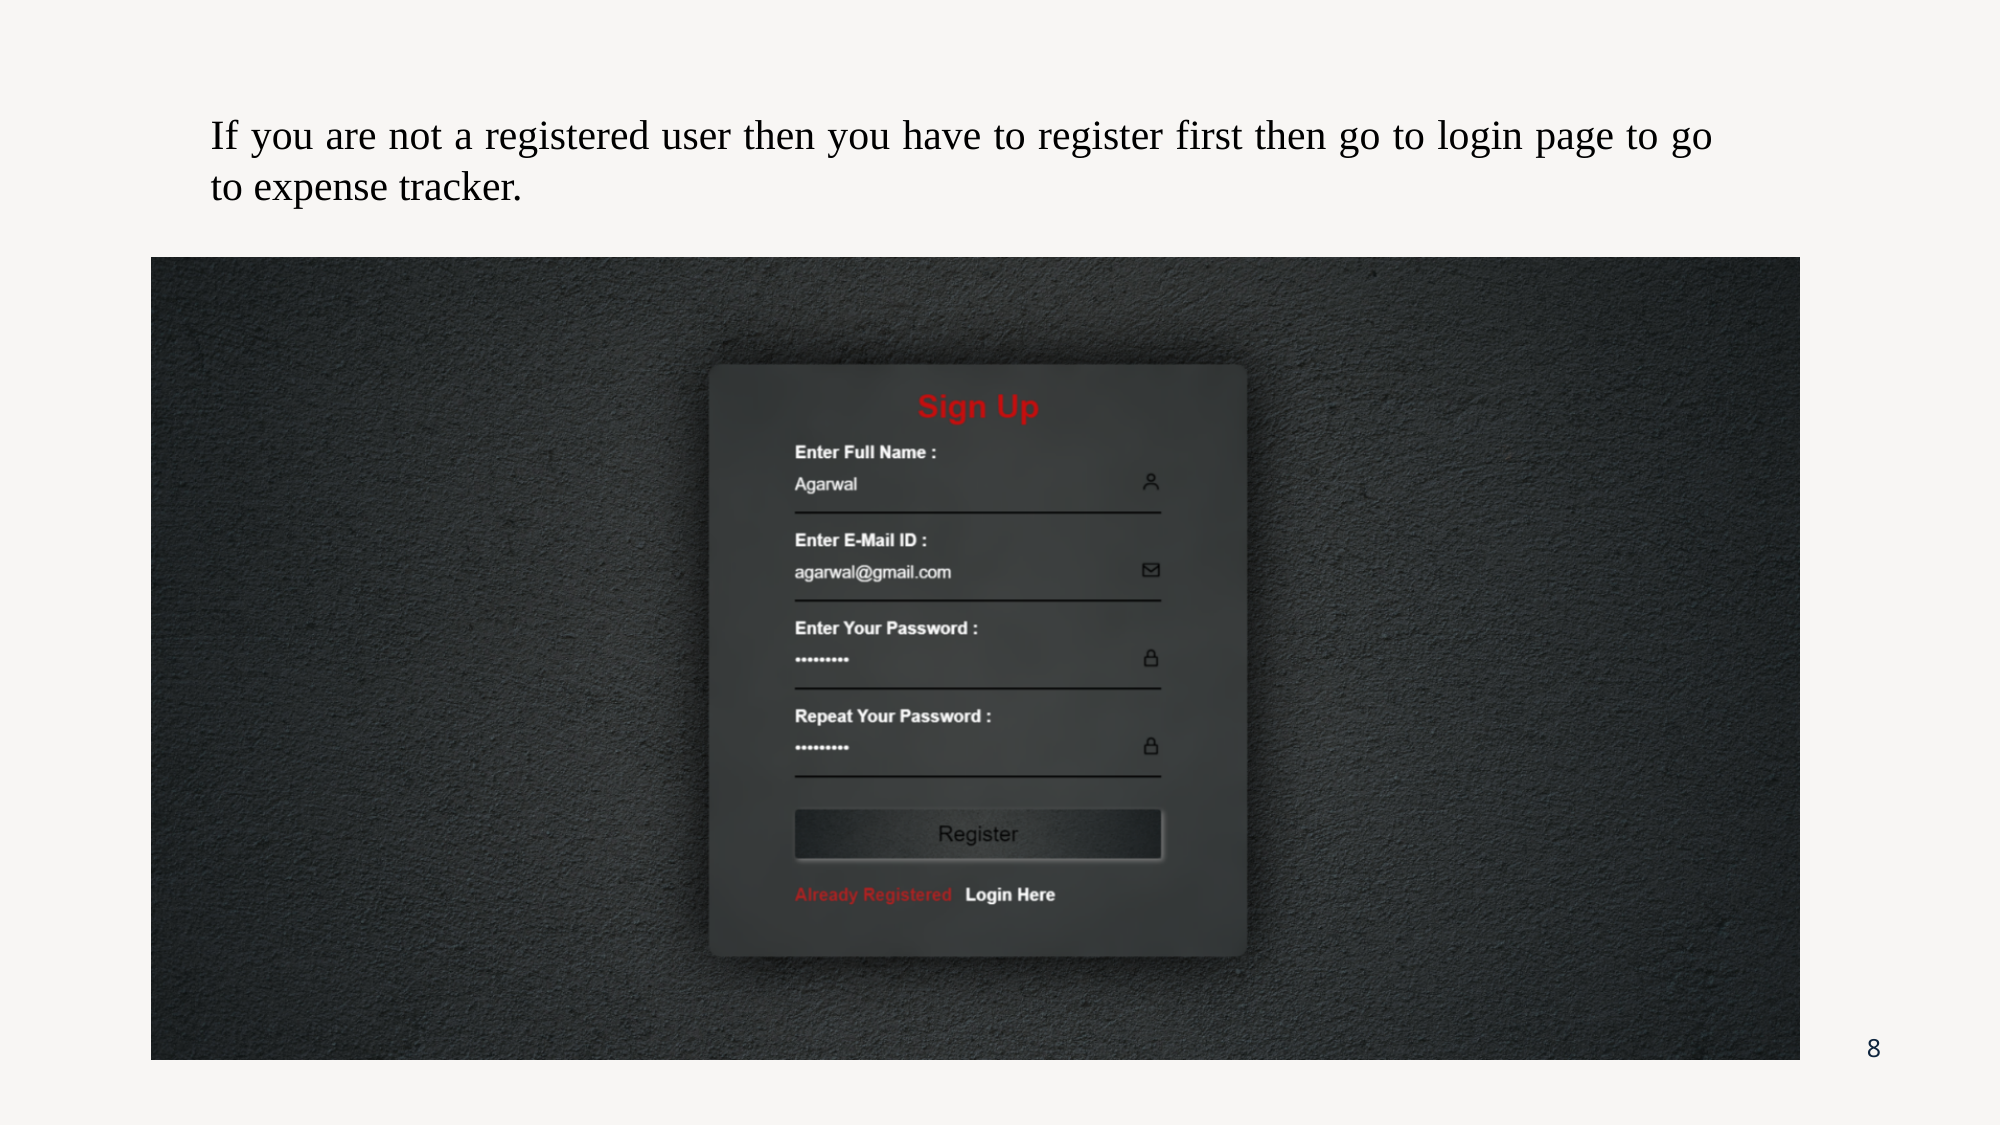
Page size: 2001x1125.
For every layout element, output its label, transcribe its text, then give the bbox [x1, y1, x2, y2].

slide_number 8 [1836, 1020, 1912, 1080]
text_box If you are not a registered user then you have to register first then go to login page to go to expense tracker. [195, 100, 1730, 216]
picture [150, 257, 1800, 1060]
